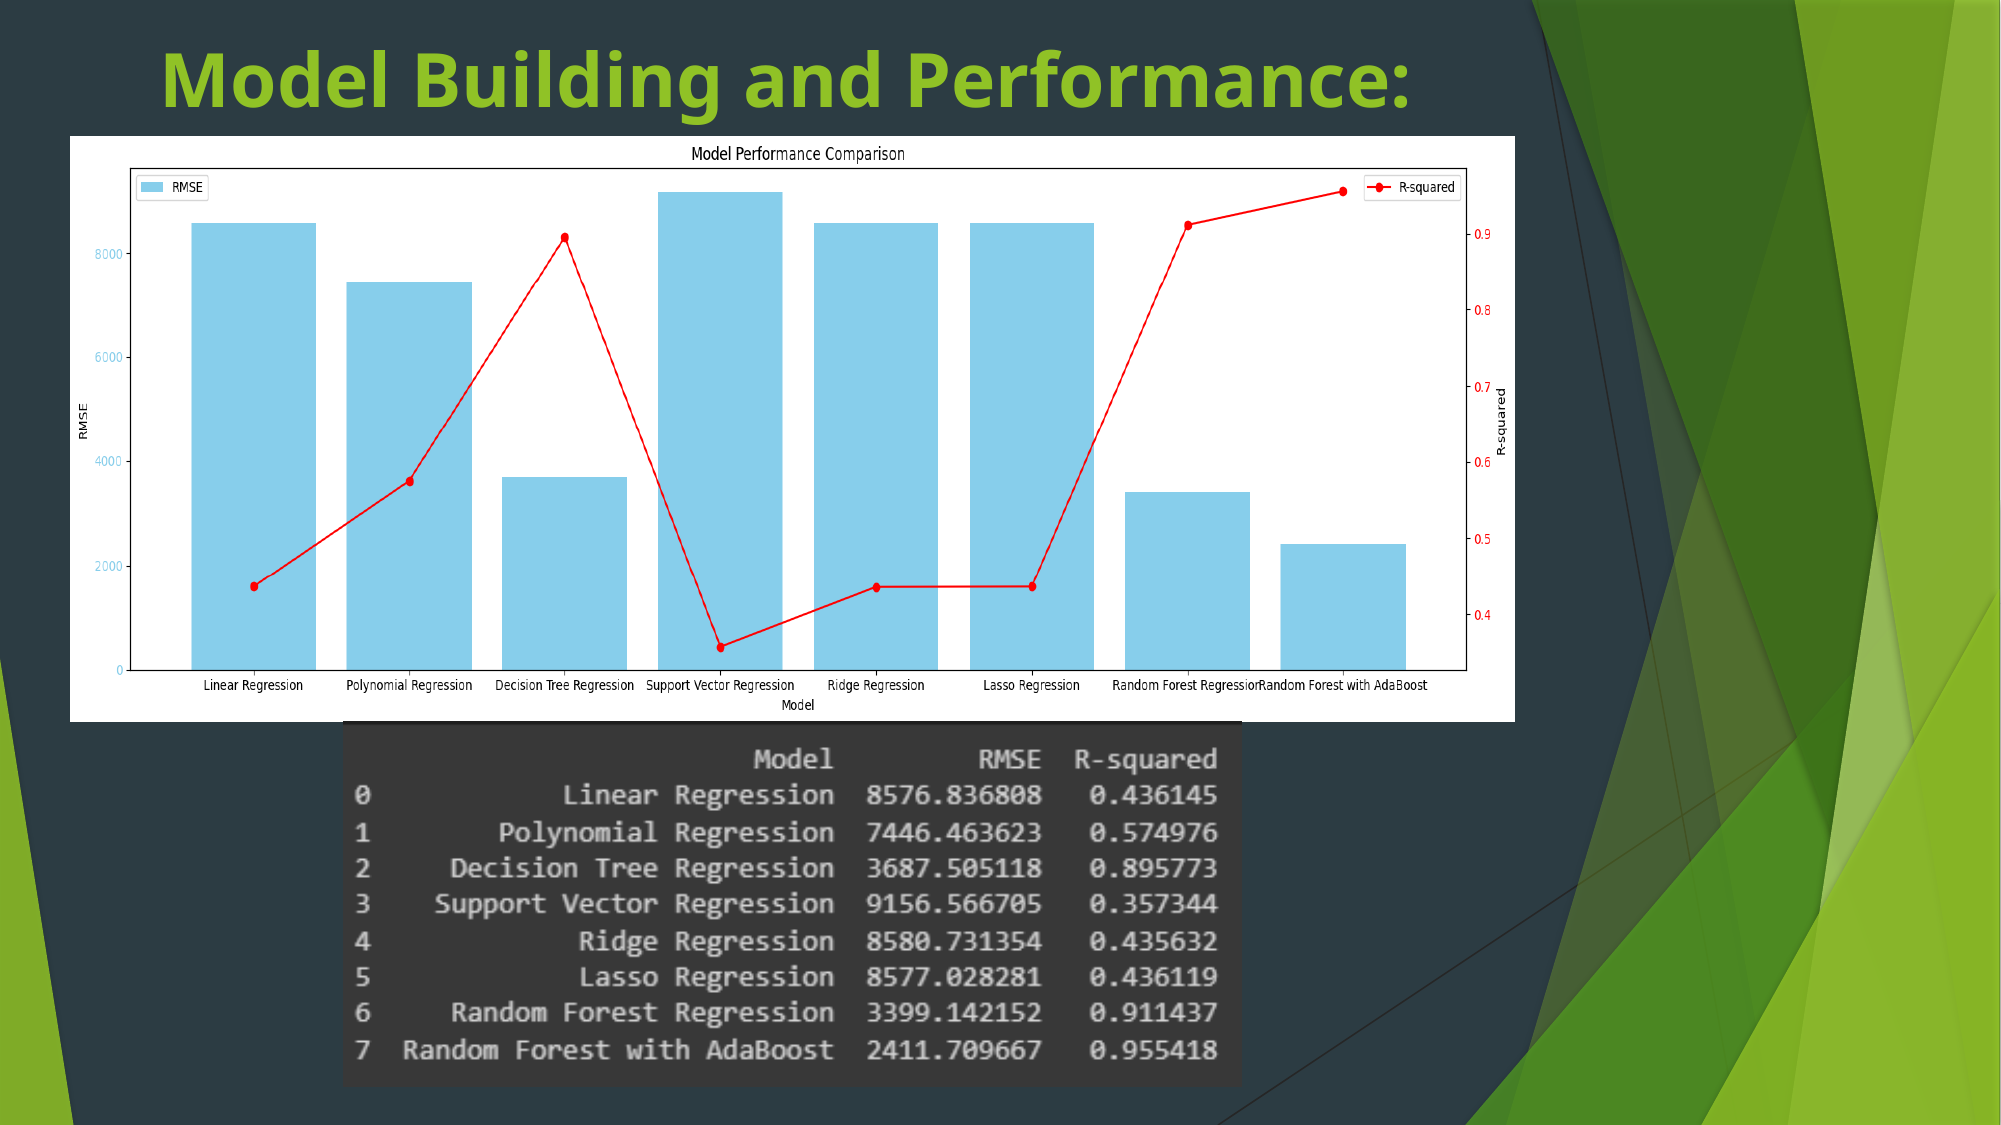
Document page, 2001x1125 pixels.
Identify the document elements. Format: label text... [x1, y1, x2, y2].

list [343, 720, 1243, 1088]
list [69, 135, 1516, 722]
title Model Building and Performance: [111, 24, 1462, 135]
